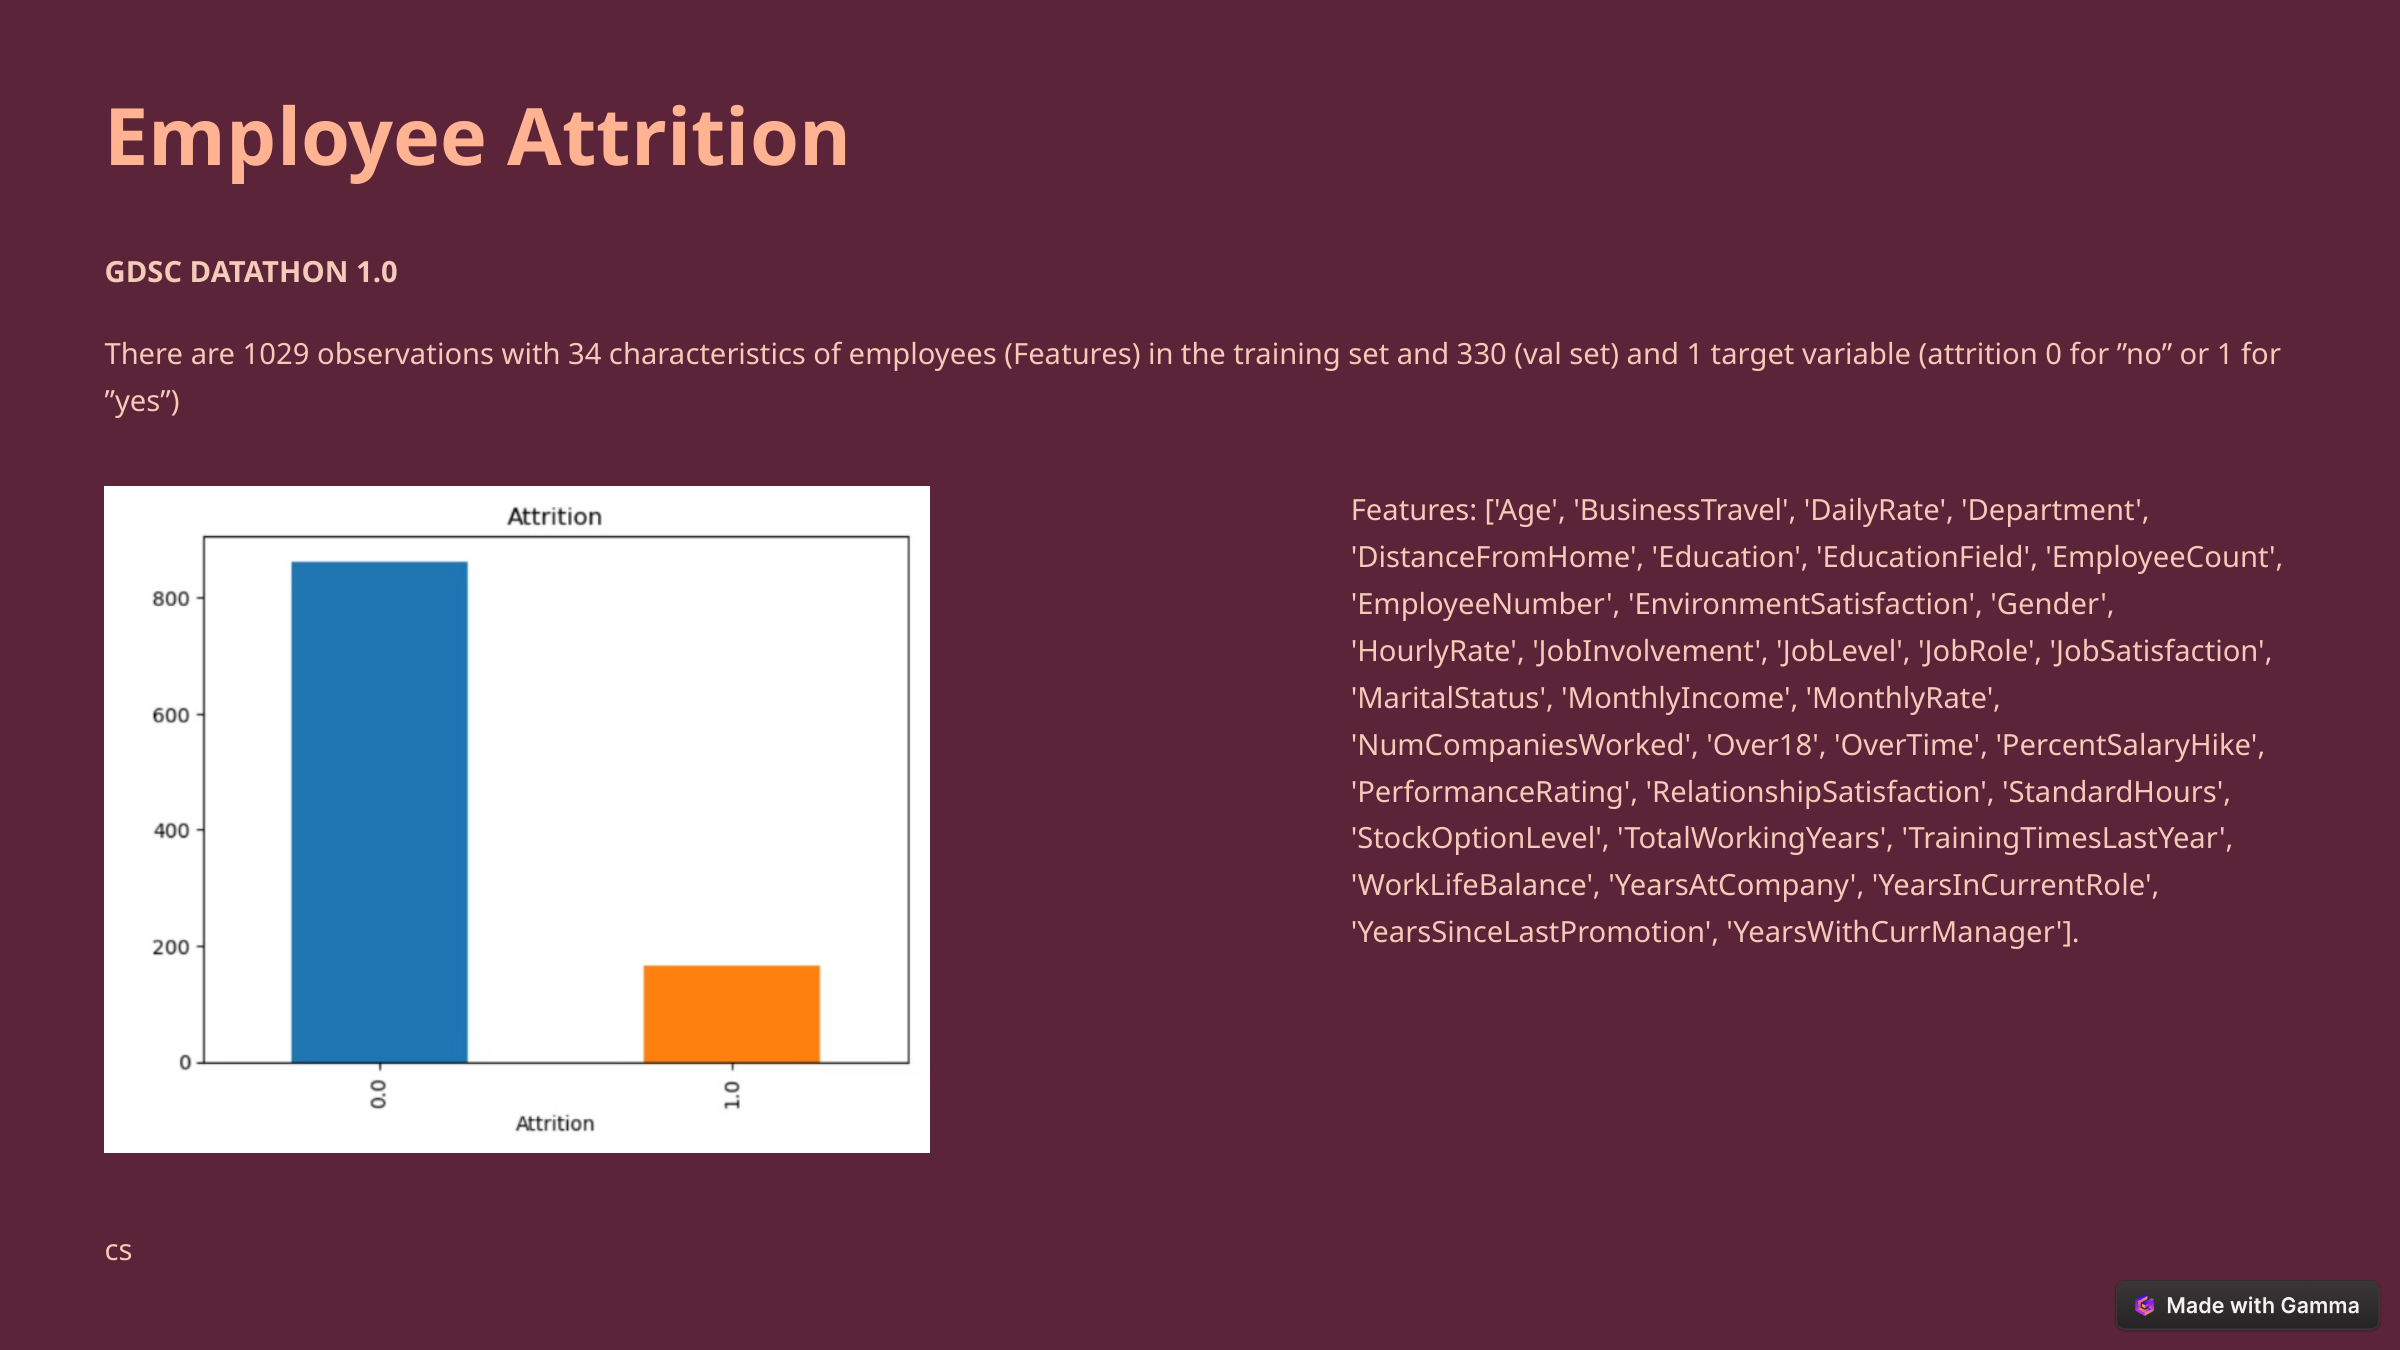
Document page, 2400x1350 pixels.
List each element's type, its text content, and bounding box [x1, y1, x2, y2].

text_box There are 1029 observations with 34 characteristics of employees (Features) in the training set and 330 (val set) and 1 target variable (attrition 0 for ”no” or 1 for ”yes”) [104, 323, 2296, 419]
text_box Employee Attrition [104, 82, 903, 182]
text_box Features: ['Age', 'BusinessTravel', 'DailyRate', 'Department', 'DistanceFromHome', 'Education', 'EducationField', 'EmployeeCount', 'EmployeeNumber', 'EnvironmentSatisfaction', 'Gender', 'HourlyRate', 'JobInvolvement', 'JobLevel', 'JobRole', 'JobSatisfaction', 'MaritalStatus', 'MonthlyIncome', 'MonthlyRate', 'NumCompaniesWorked', 'Over18', 'OverTime', 'PercentSalaryHike', 'PerformanceRating', 'RelationshipSatisfaction', 'StandardHours', 'StockOptionLevel', 'TotalWorkingYears', 'TrainingTimesLastYear', 'WorkLifeBalance', 'YearsAtCompany', 'YearsInCurrentRole', 'YearsSinceLastPromotion', 'YearsWithCurrManager']. [1350, 479, 2297, 1054]
picture [104, 486, 930, 1153]
text_box GDSC DATATHON 1.0 [104, 241, 2296, 290]
picture [2106, 1271, 2389, 1339]
text_box cs [104, 1219, 2296, 1268]
